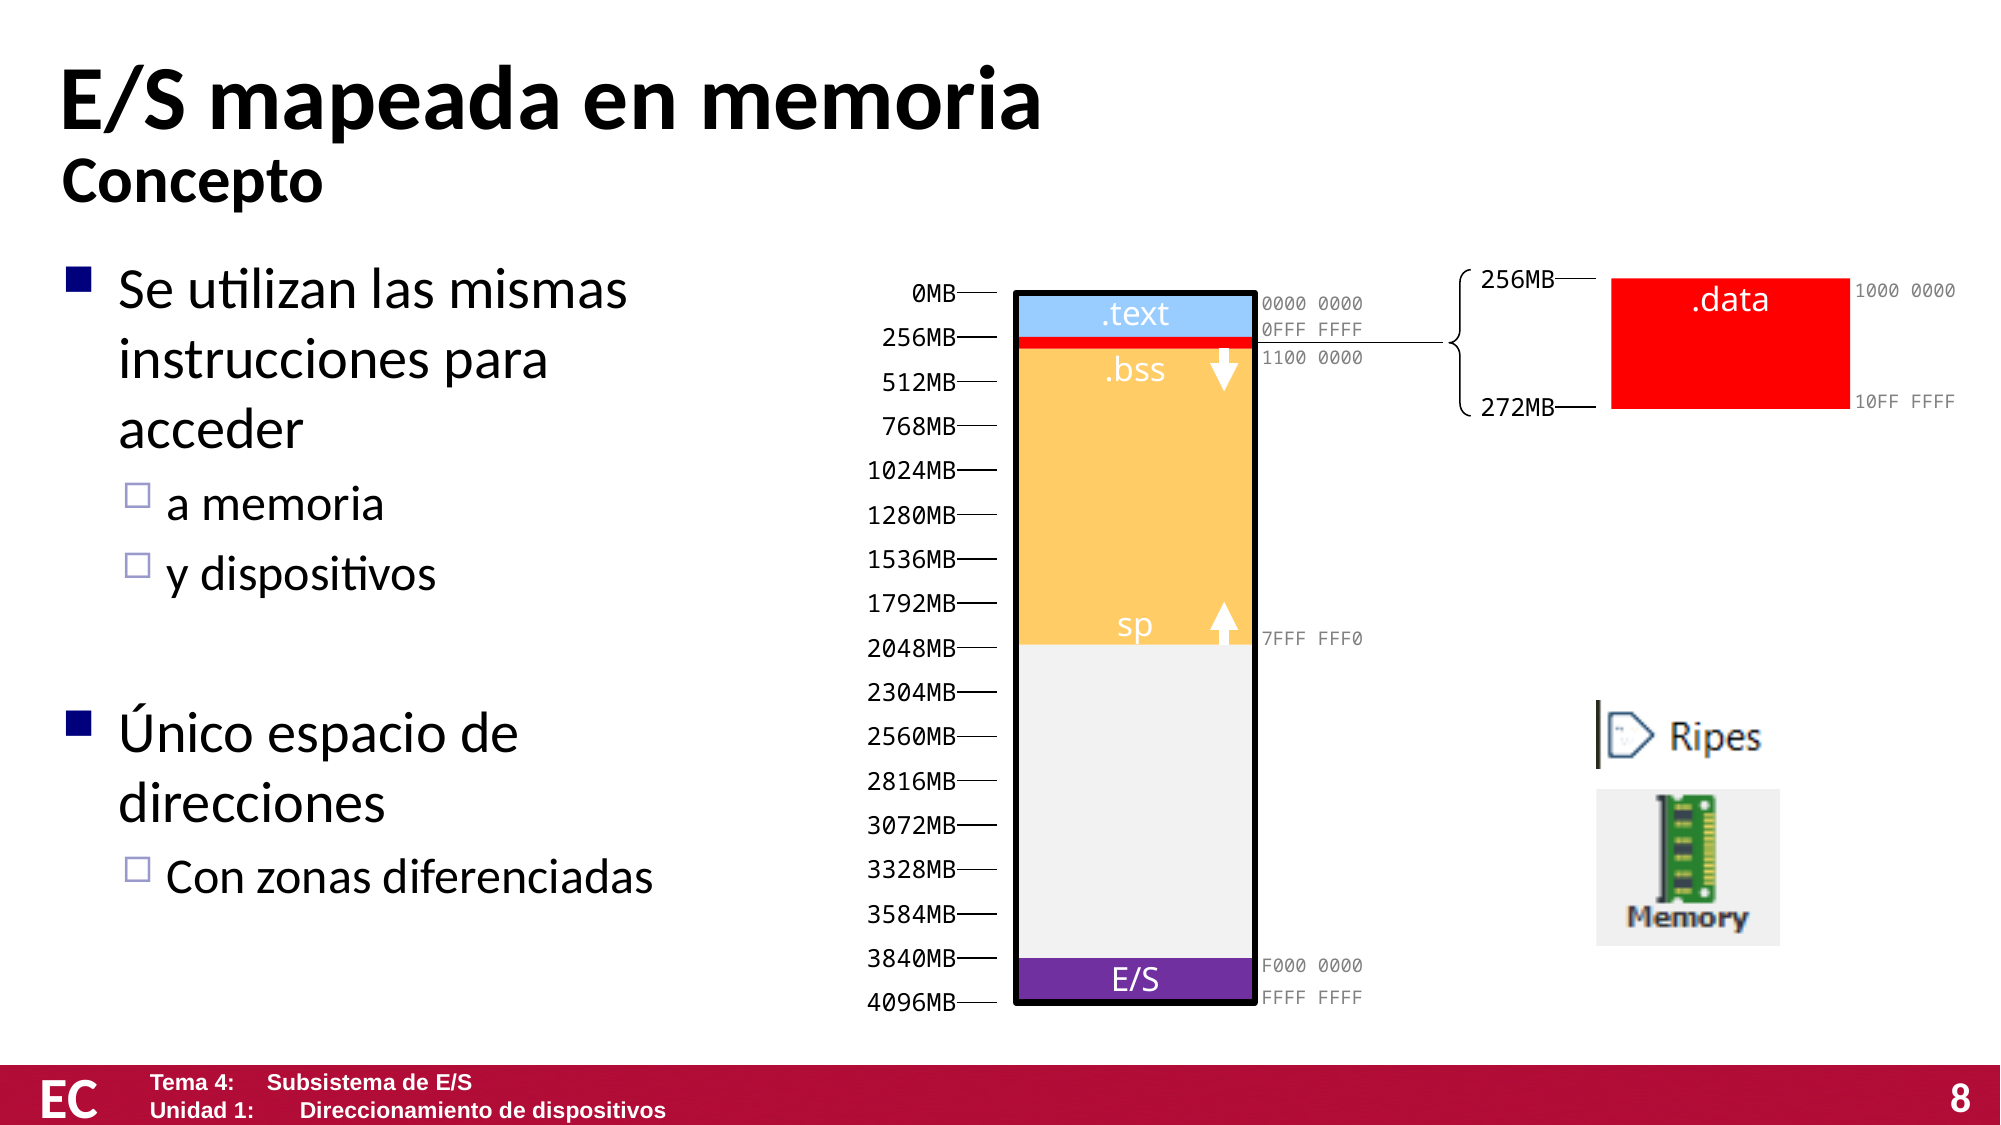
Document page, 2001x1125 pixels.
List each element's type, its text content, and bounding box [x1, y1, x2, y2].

list Concepto [47, 191, 1900, 223]
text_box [817, 263, 1953, 1018]
list Se utilizan las mismas instrucciones para acceder a memoria y dispositivos Único espacio de direcciones Con zonas diferenciadas [47, 243, 736, 1038]
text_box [1595, 700, 1790, 947]
title E/S mapeada en memoria [47, 32, 1900, 191]
picture [0, 1065, 2000, 1125]
